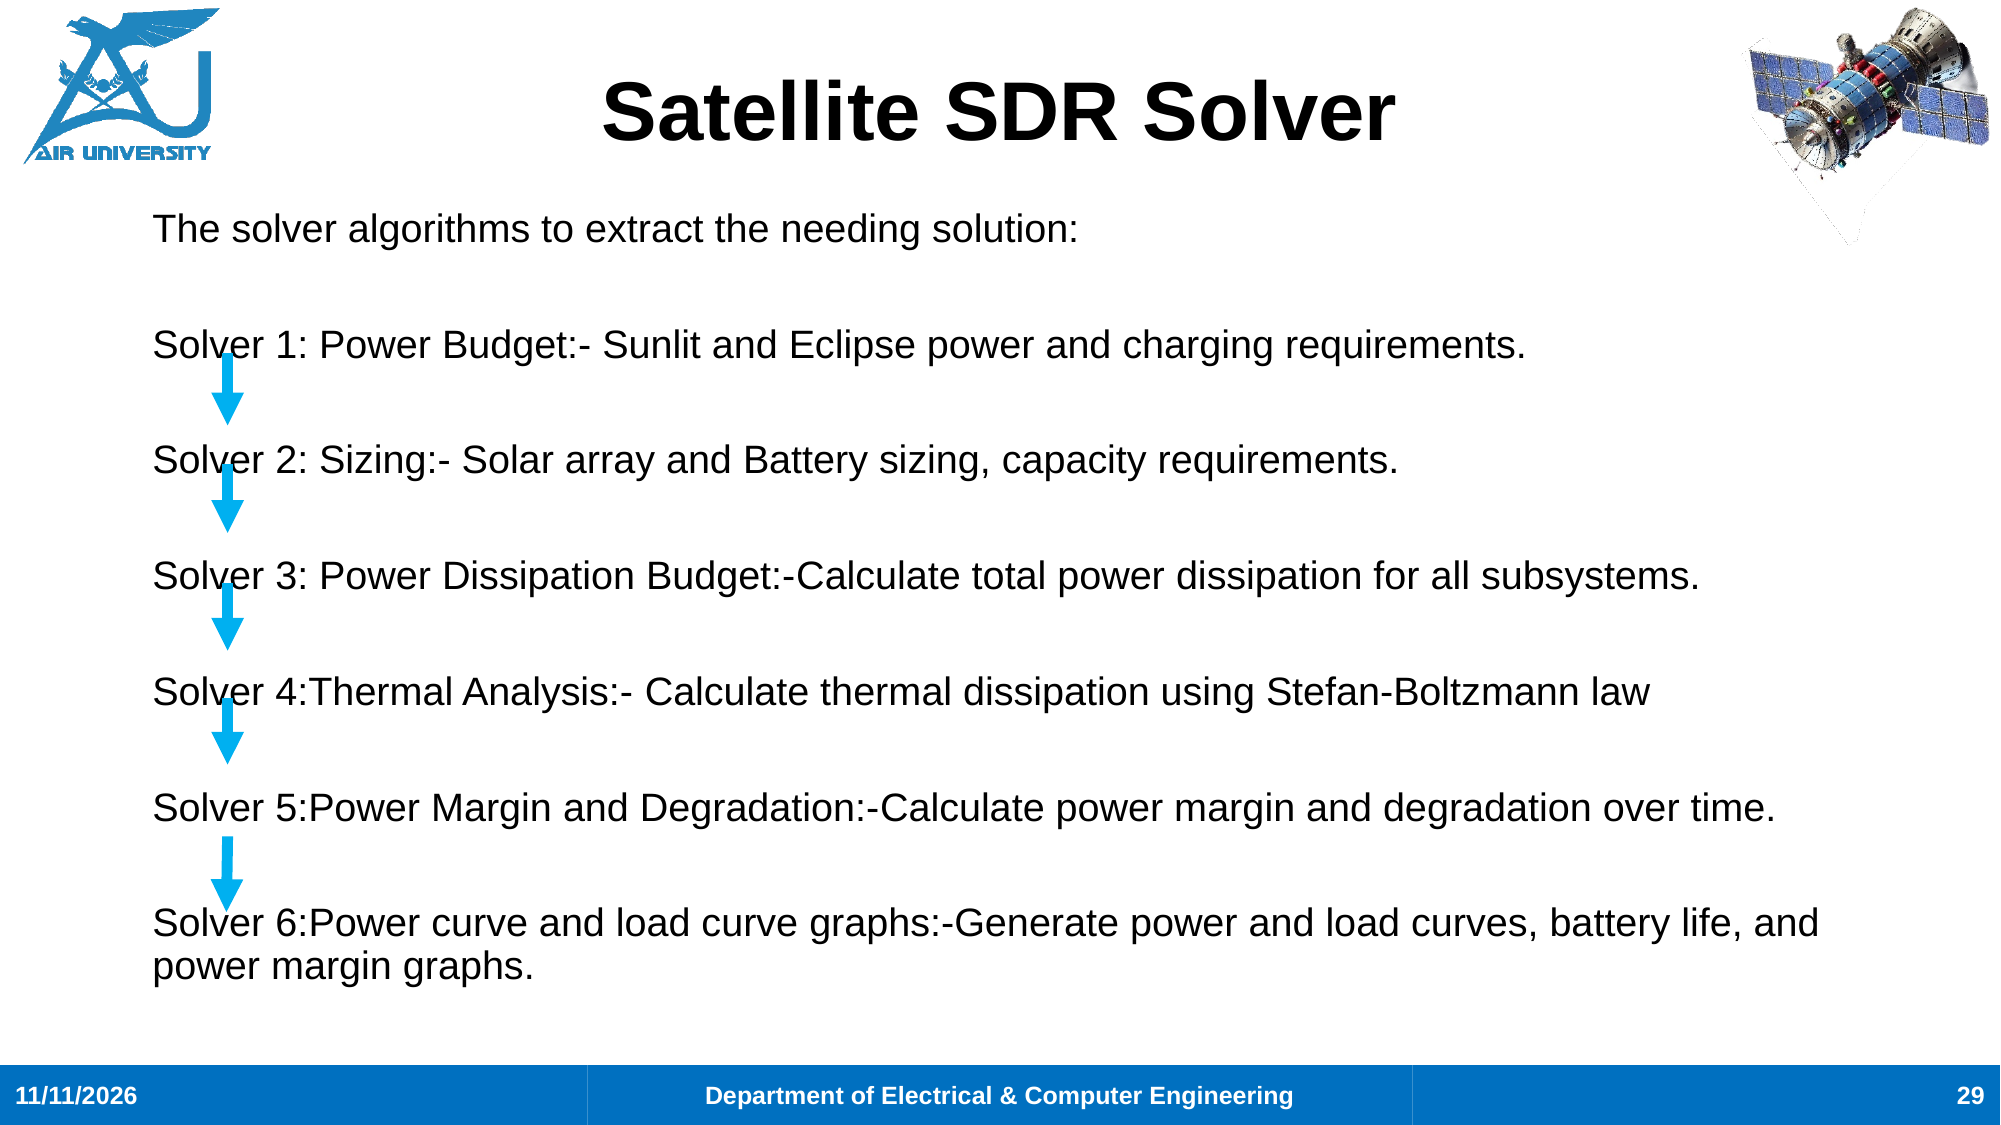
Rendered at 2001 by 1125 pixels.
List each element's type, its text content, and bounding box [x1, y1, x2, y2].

picture [1736, 0, 2001, 249]
title Satellite SDR Solver [137, 59, 1863, 168]
list The solver algorithms to extract the needing solution: Solver 1: Power Budget:- Sunlit and Eclipse power and charging requirements. Solver 2: Sizing:- Solar array and Battery sizing, capacity requirements. Solver 3: Power Dissipation Budget:-Calculate total power dissipation for all subsystems. Solver 4:Thermal Analysis:- Calculate thermal dissipation using Stefan-Boltzmann law Solver 5:Power Margin and Degradation:-Calculate power margin and degradation over time. Solver 6:Power curve and load curve graphs:-Generate power and load curves, battery life, and power margin graphs. [137, 200, 1863, 1014]
footer Department of Electrical & Computer Engineering [587, 1065, 1412, 1125]
picture [0, 0, 248, 181]
slide_number 29 [1412, 1065, 2000, 1125]
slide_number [0, 1065, 587, 1125]
